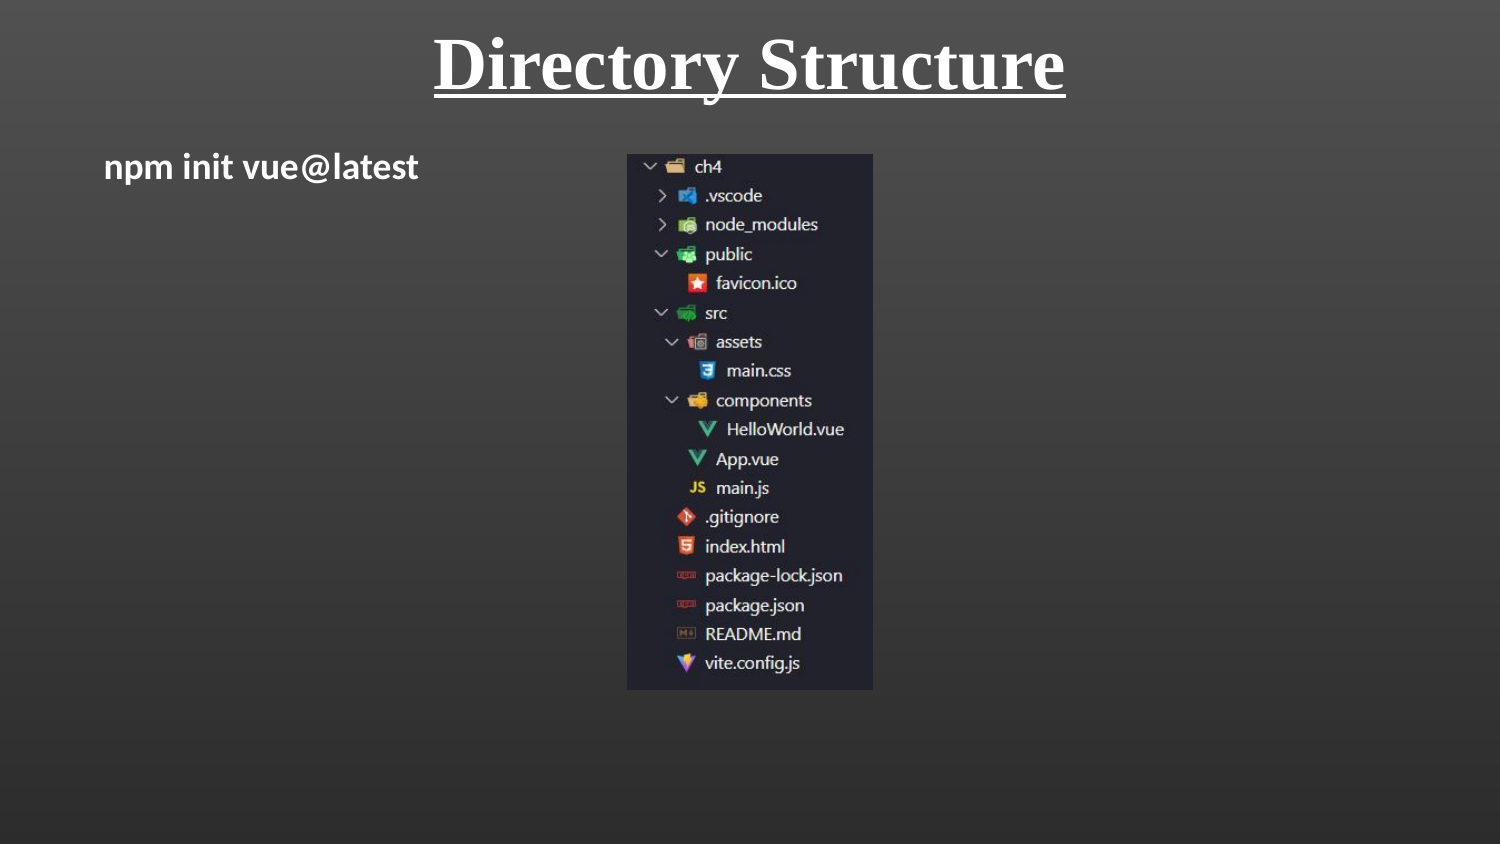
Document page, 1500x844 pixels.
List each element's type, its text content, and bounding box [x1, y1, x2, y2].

title Directory Structure [75, 9, 1425, 122]
text_box npm init vue@latest [88, 134, 435, 194]
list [627, 154, 873, 690]
